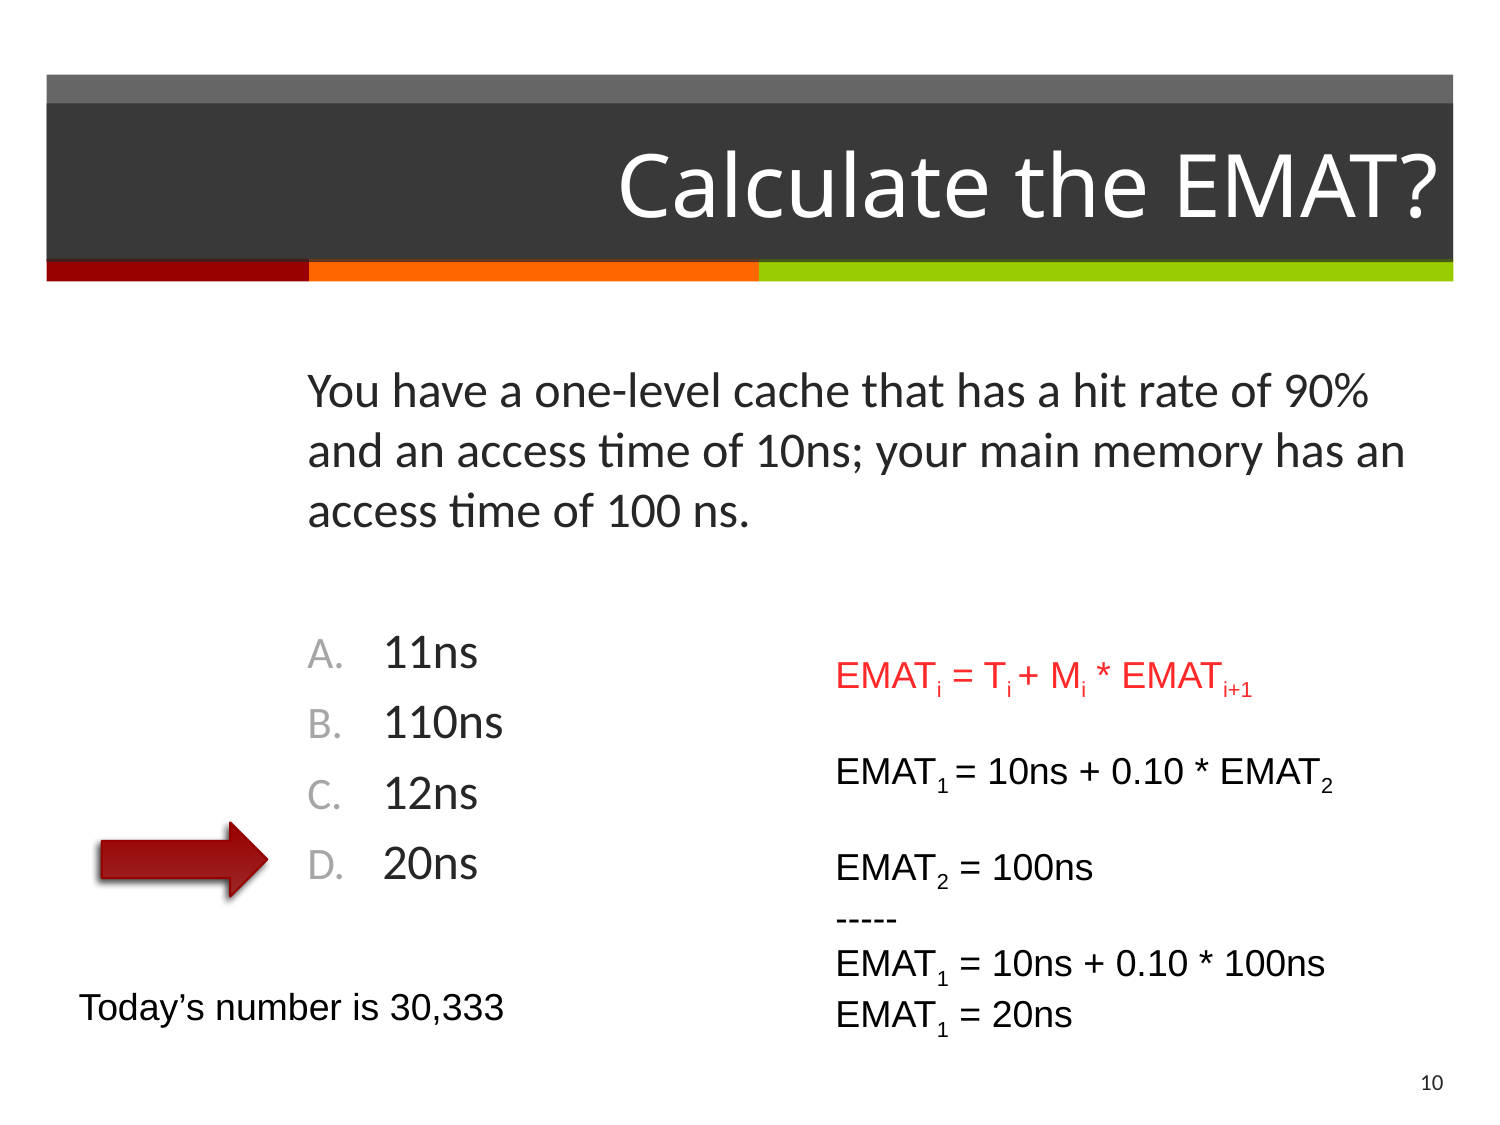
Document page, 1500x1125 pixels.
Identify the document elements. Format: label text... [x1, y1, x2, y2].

title Calculate the EMAT? [46, 103, 1454, 263]
text_box [100, 821, 269, 898]
list You have a one-level cache that has a hit rate of 90% and an access time of 10ns; your main memory has an access time of 100 ns. 11ns 110ns 12ns 20ns [292, 350, 1454, 1112]
text_box Today’s number is 30,333 [63, 975, 631, 1036]
list 10 [1405, 1060, 1468, 1112]
text_box EMATi = Ti + Mi * EMATi+1 EMAT1 = 10ns + 0.10 * EMAT2 EMAT2 = 100ns ----- EMAT1 = 10ns + 0.10 * 100ns EMAT1 = 20ns [820, 643, 1399, 1049]
